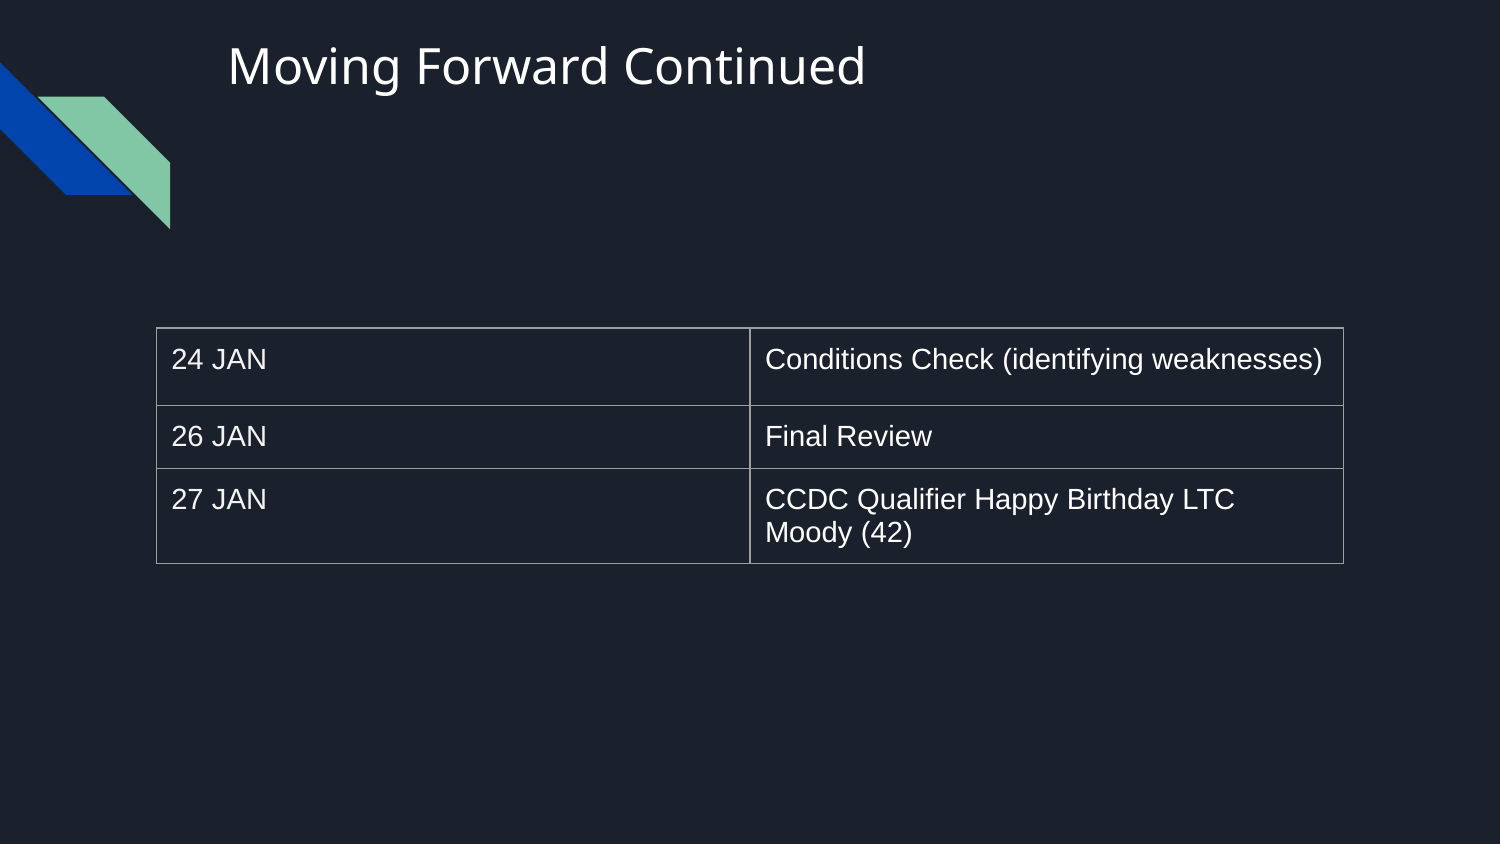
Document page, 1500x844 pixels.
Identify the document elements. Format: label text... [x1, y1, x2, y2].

table_cell Final Review [751, 406, 1343, 468]
title Moving Forward Continued [212, 19, 1368, 170]
table_cell CCDC Qualifier Happy Birthday LTC Moody (42) [751, 469, 1343, 563]
table_header 24 JAN [157, 329, 749, 405]
table_cell 26 JAN [157, 406, 749, 468]
table_cell 27 JAN [157, 469, 749, 563]
table_header Conditions Check (identifying weaknesses) [751, 329, 1343, 405]
